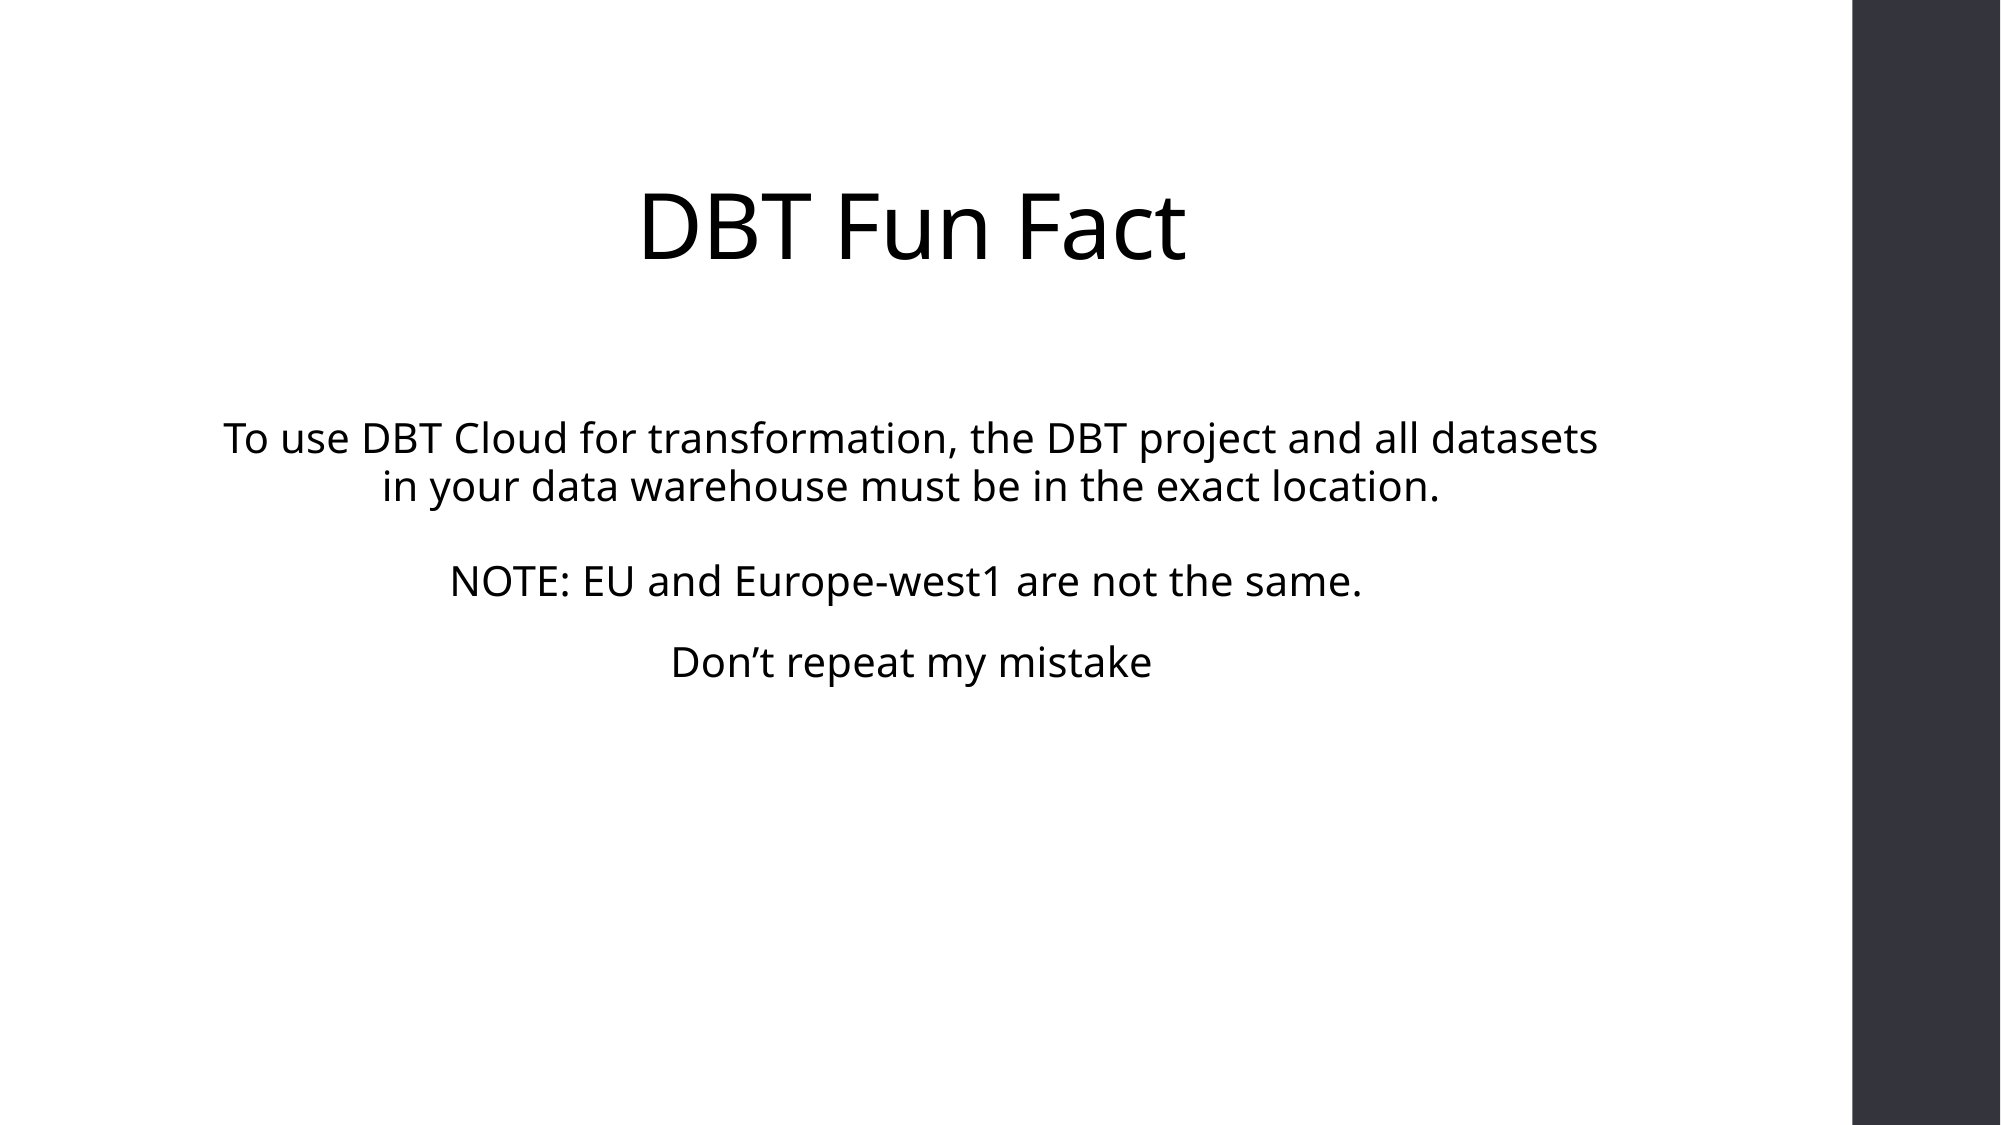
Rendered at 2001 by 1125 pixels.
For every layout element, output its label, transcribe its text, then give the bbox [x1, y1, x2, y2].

title DBT Fun Fact [116, 69, 1707, 287]
list To use DBT Cloud for transformation, the DBT project and all datasets in your data warehouse must be in the exact location. NOTE: EU and Europe-west1 are not the same. Don’t repeat my mistake [206, 324, 1617, 1039]
